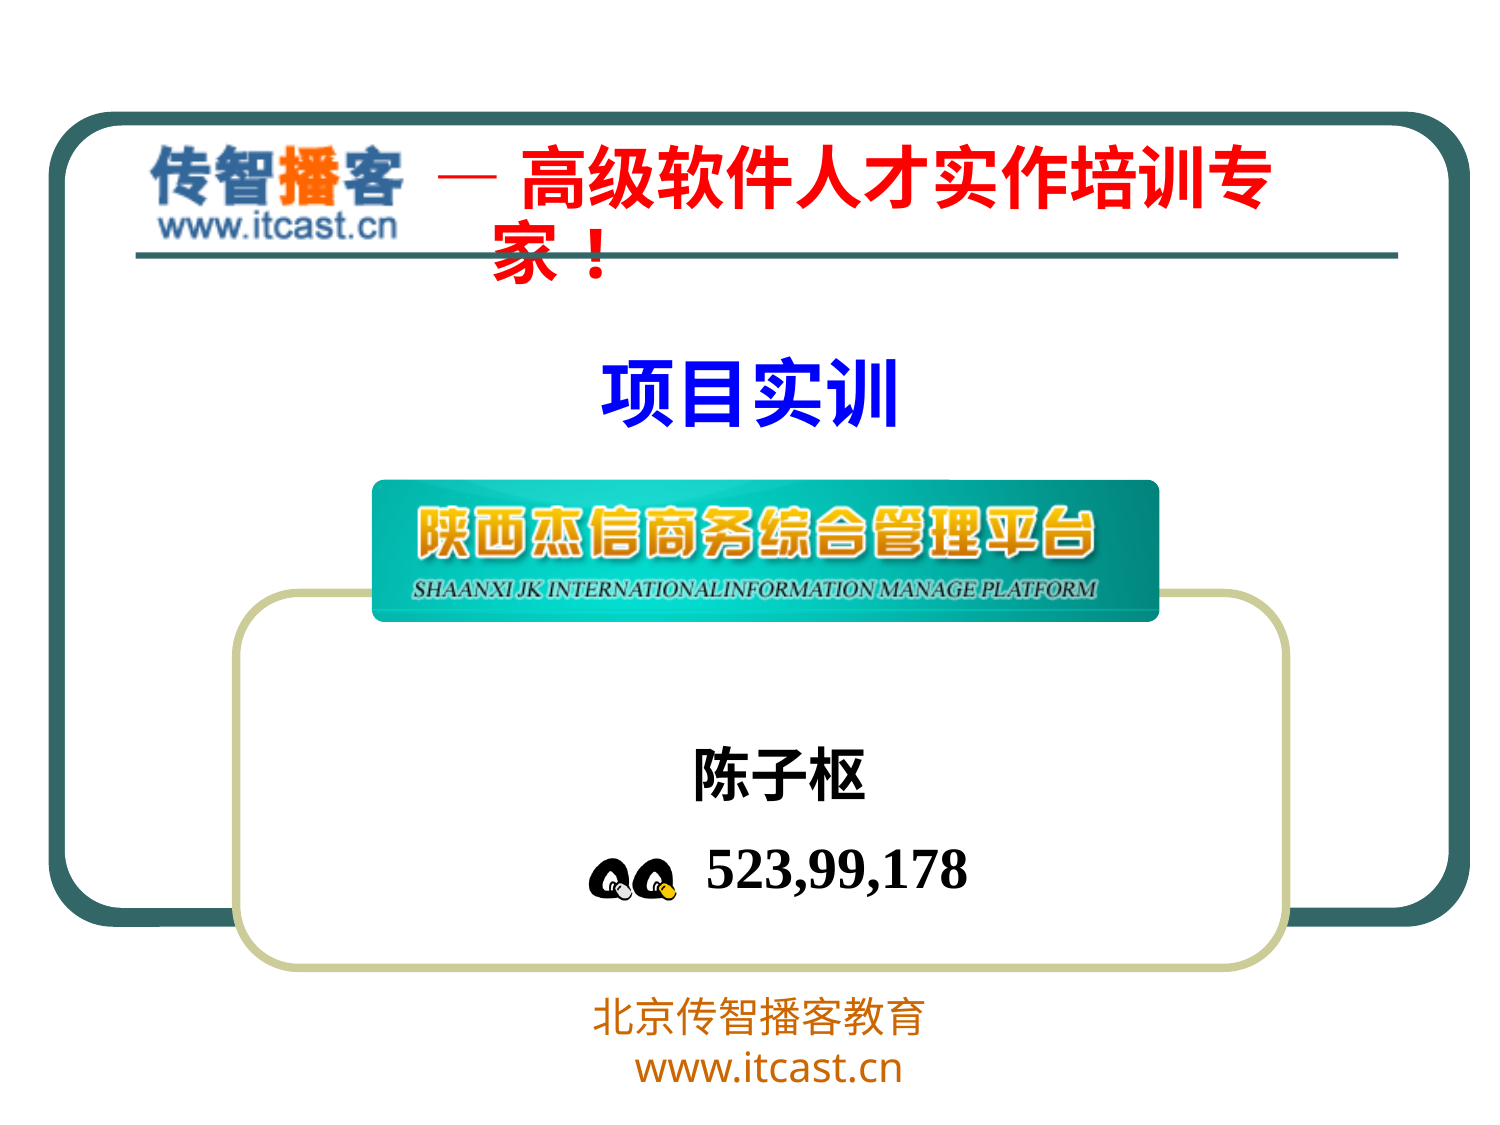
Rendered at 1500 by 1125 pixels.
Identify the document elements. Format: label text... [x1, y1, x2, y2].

text_box 陈子枢 523,99,178 [336, 739, 1223, 909]
title 项目实训 [88, 314, 1412, 468]
footer 北京传智播客教育 www.itcast.cn [514, 983, 1025, 1059]
picture [371, 479, 1160, 623]
picture [147, 137, 408, 242]
picture [587, 856, 677, 902]
